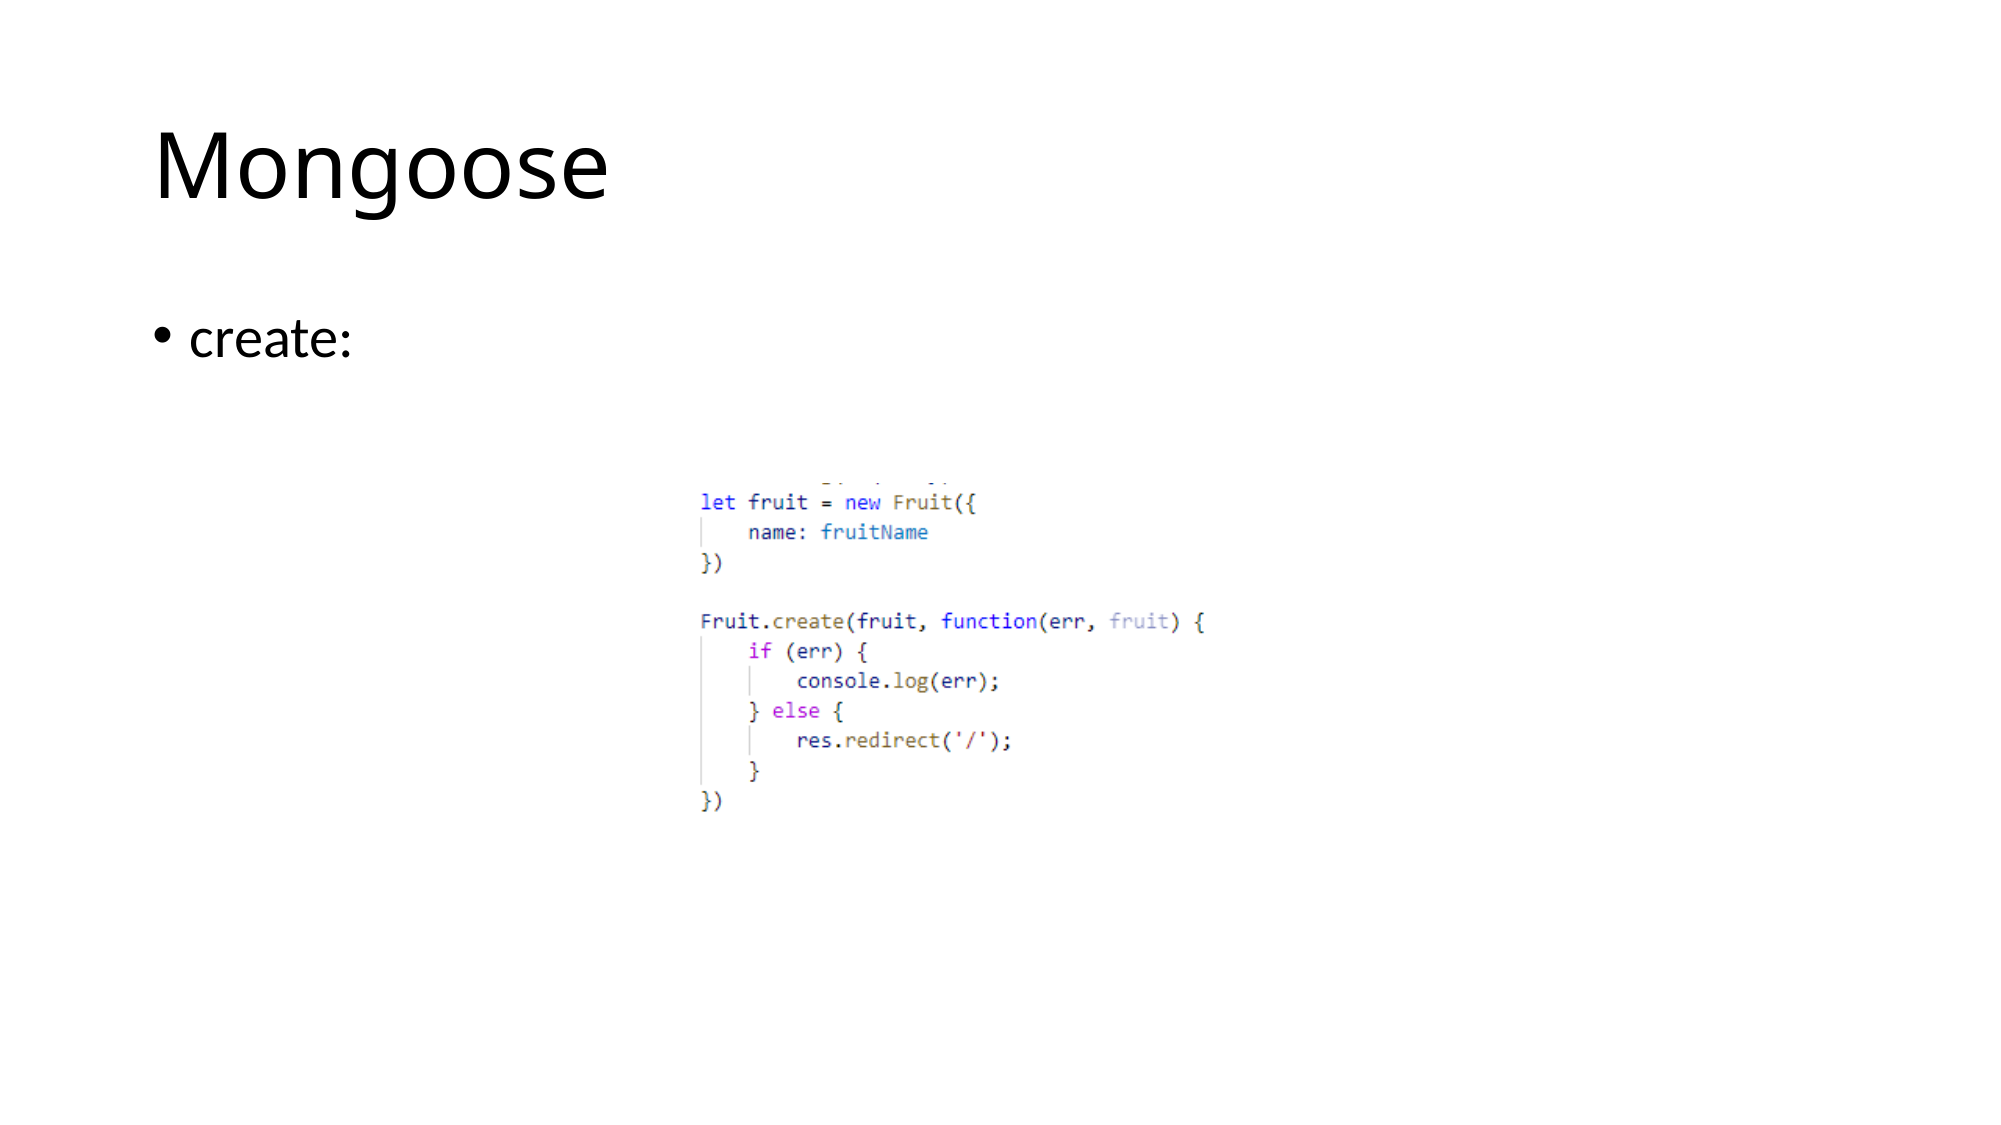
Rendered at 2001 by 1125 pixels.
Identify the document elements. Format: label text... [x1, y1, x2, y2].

title Mongoose [137, 59, 1863, 278]
picture [674, 483, 1326, 829]
list create: [137, 299, 1863, 1014]
